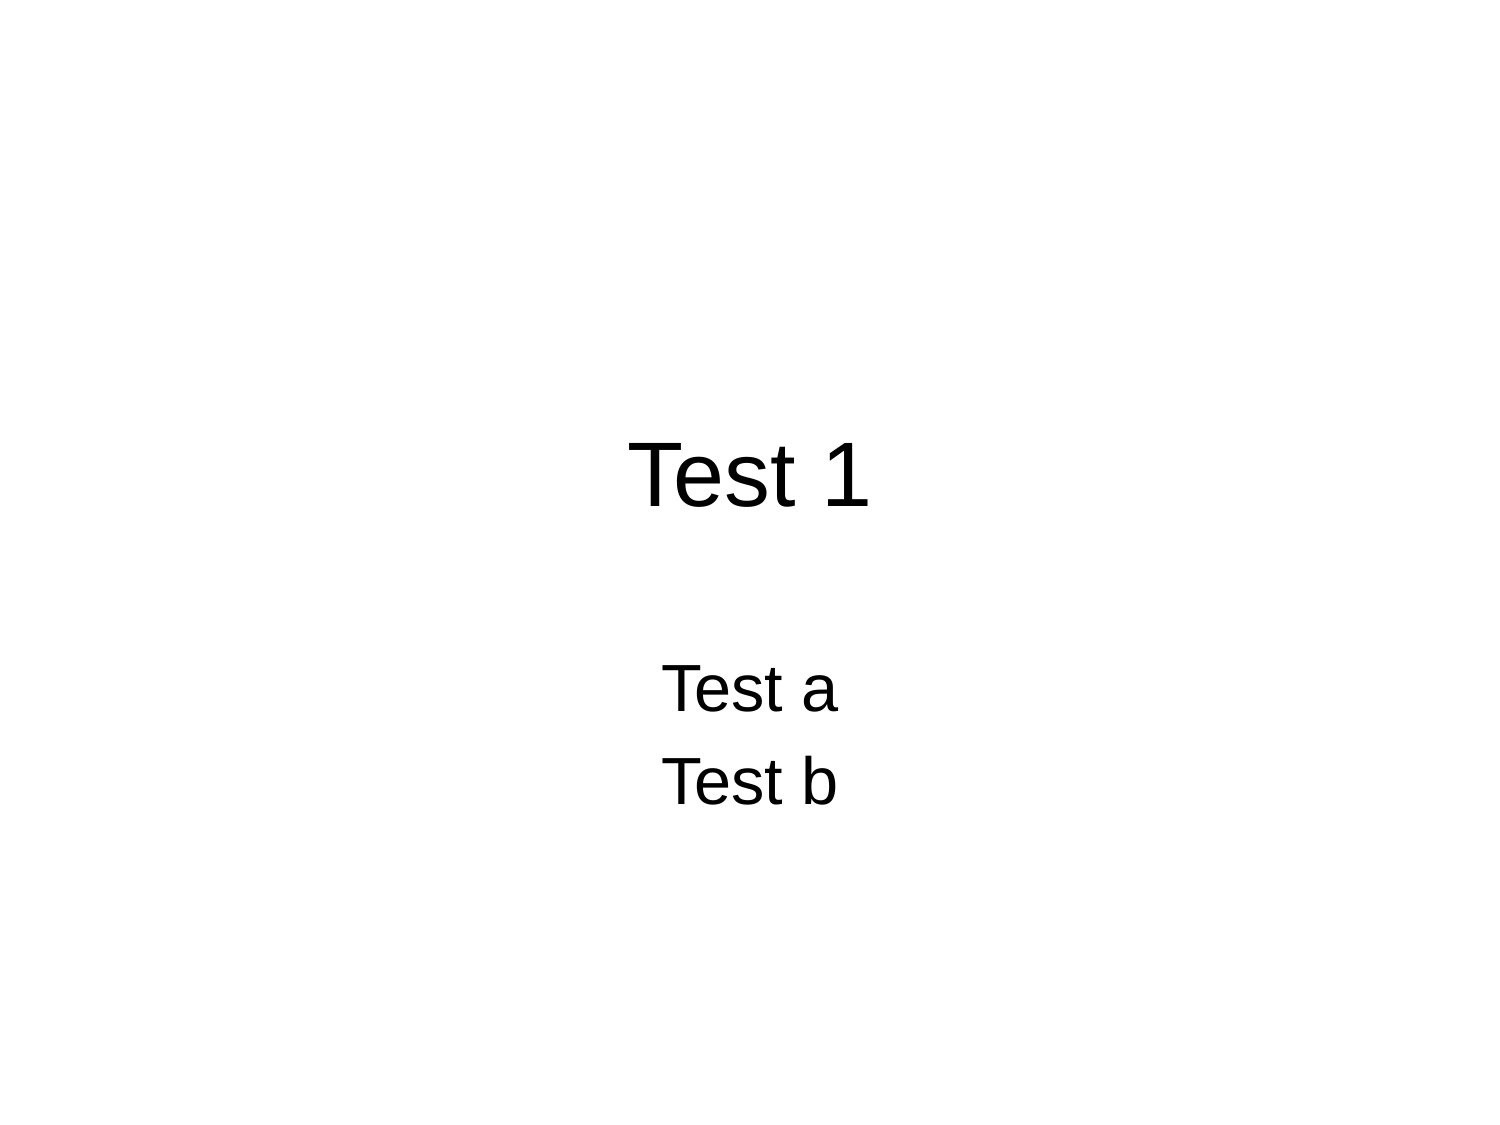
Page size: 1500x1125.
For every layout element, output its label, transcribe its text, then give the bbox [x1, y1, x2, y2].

subtitle Test a Test b [225, 637, 1275, 925]
title Test 1 [112, 349, 1388, 591]
